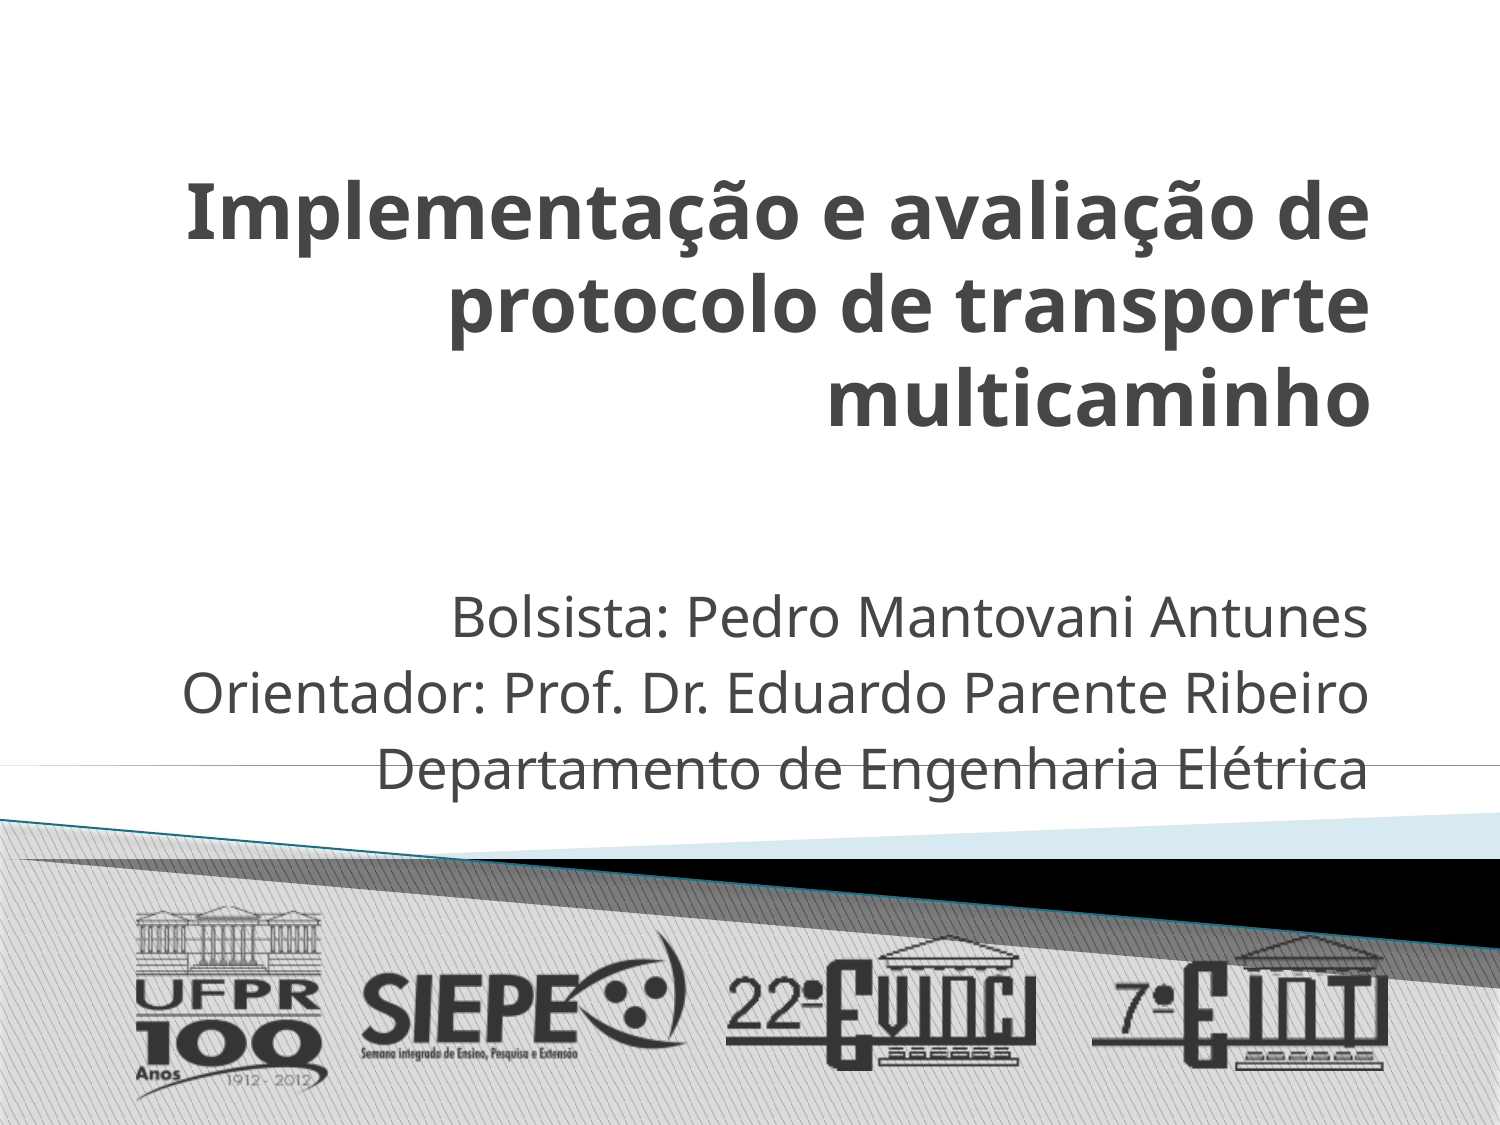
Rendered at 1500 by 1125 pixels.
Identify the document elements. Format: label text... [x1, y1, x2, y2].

title Implementação e avaliação de protocolo de transporte multicaminho [112, 149, 1388, 450]
subtitle Bolsista: Pedro Mantovani Antunes Orientador: Prof. Dr. Eduardo Parente Ribeiro Departamento de Engenharia Elétrica [112, 574, 1388, 862]
picture [5, 859, 1500, 1102]
